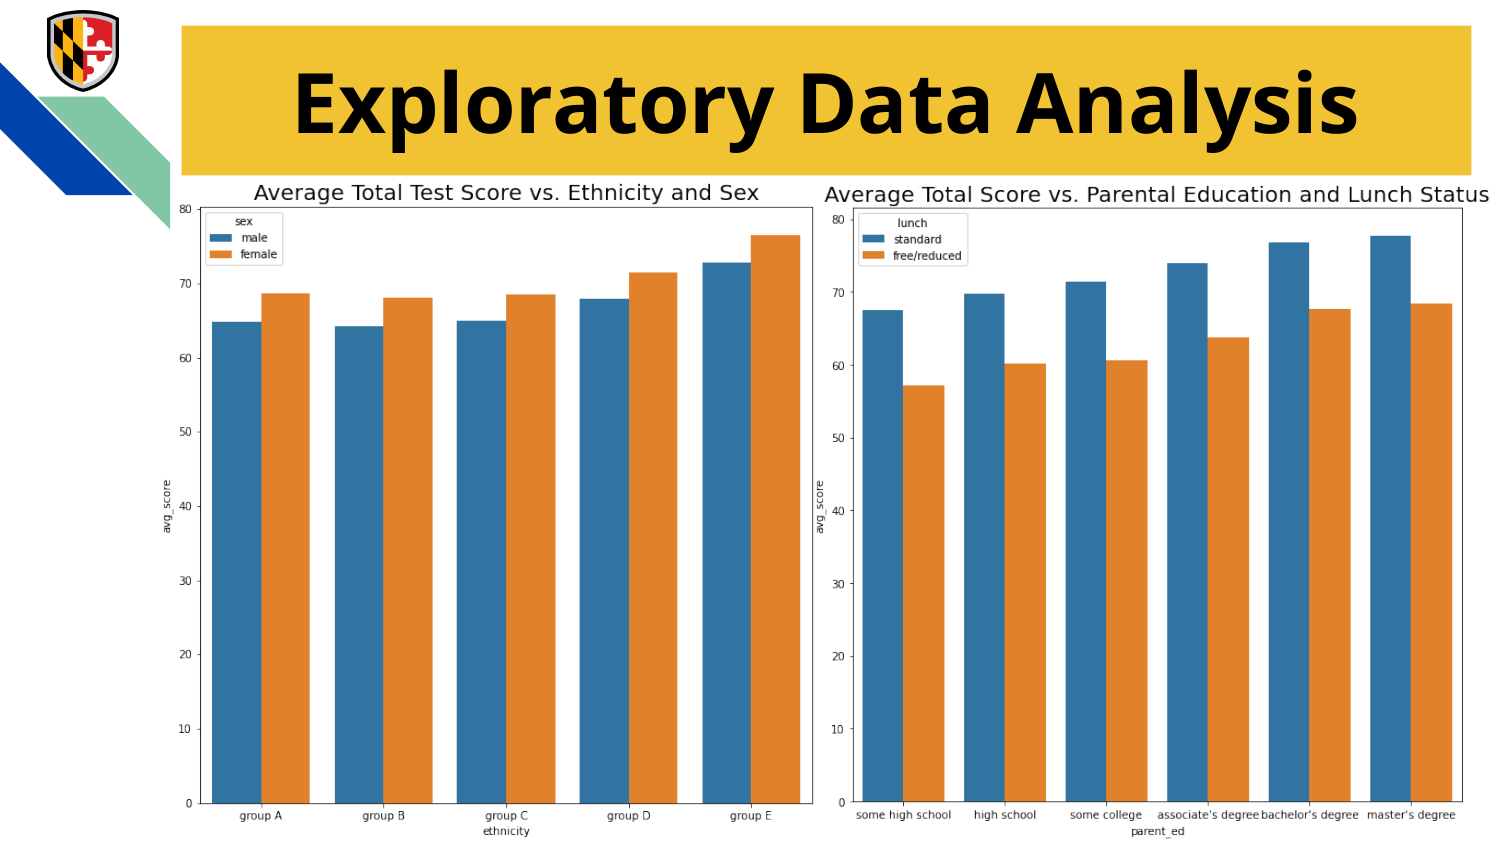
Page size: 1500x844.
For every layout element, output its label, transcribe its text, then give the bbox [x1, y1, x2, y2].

picture [154, 176, 1497, 844]
title Exploratory Data Analysis [181, 25, 1472, 176]
picture [47, 10, 119, 92]
